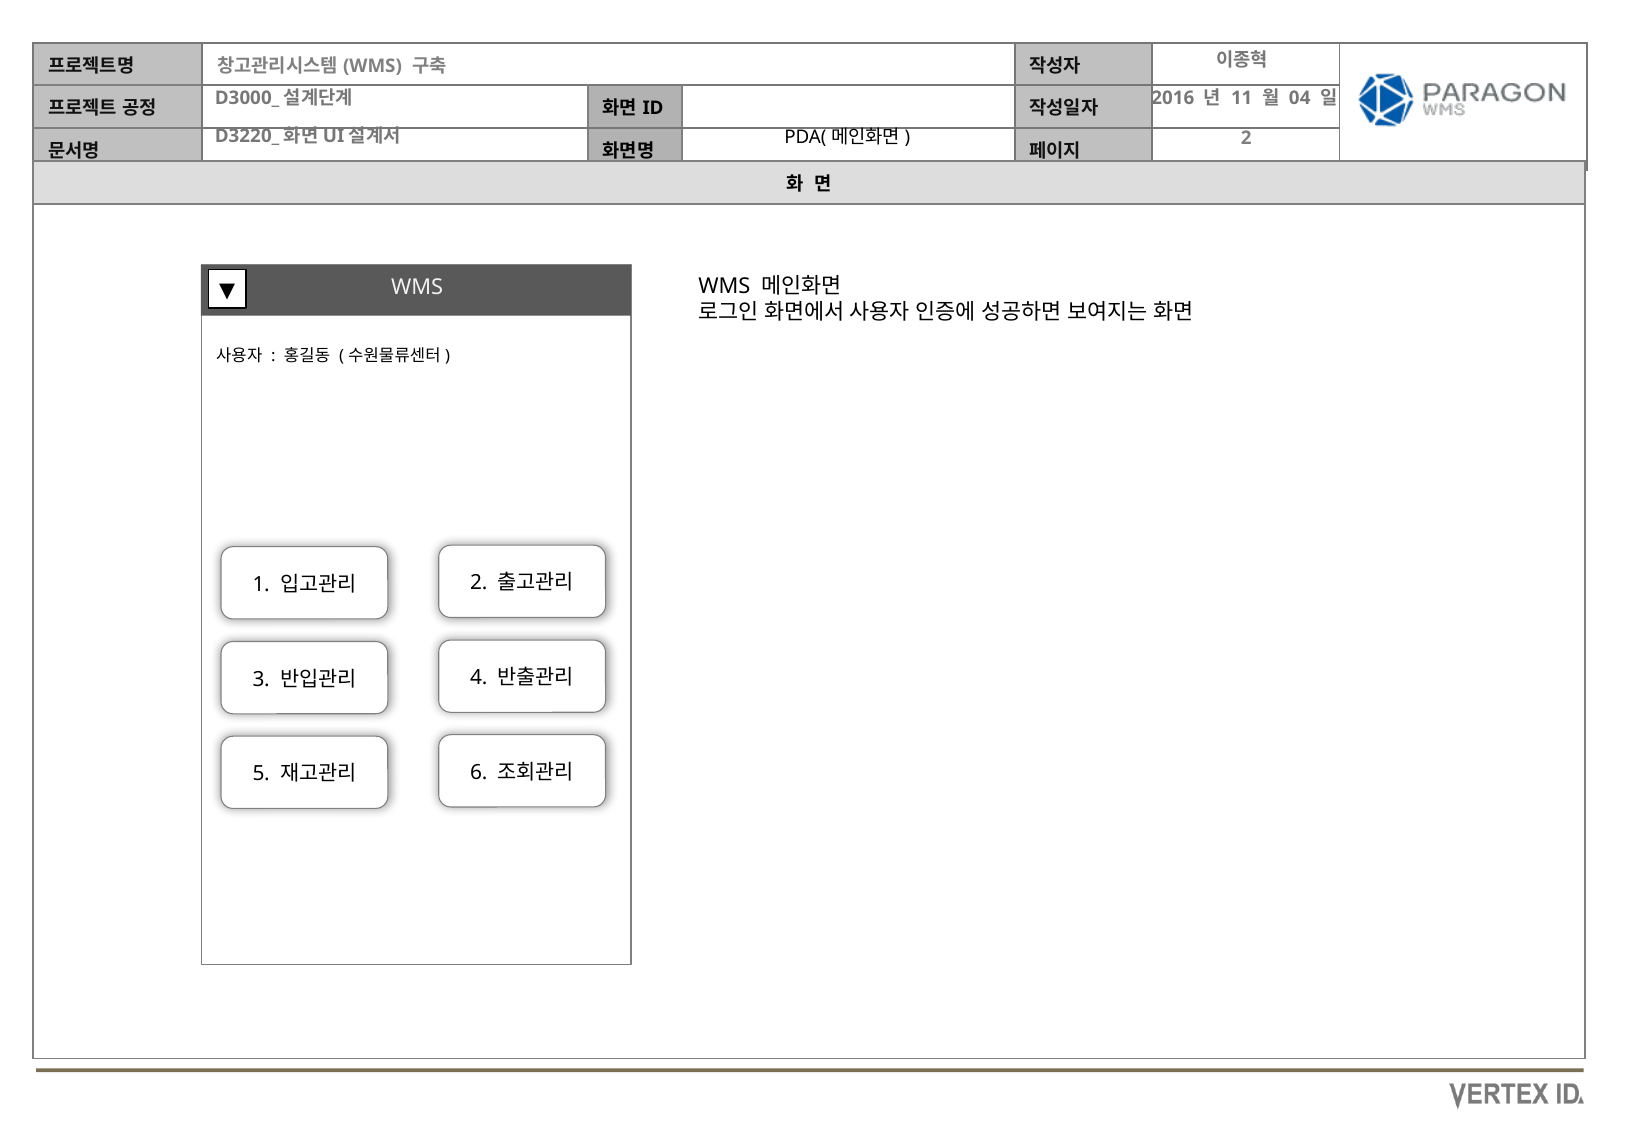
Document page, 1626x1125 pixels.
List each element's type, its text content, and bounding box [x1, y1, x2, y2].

text_box [199, 263, 633, 318]
text_box 2016 년 11 월 04 일 [1126, 78, 1363, 116]
text_box 6. 조회관리 [436, 732, 608, 810]
text_box WMS [203, 265, 632, 307]
text_box 3. 반입관리 [218, 639, 390, 716]
text_box 이종혁 [1123, 39, 1361, 78]
text_box 2. 출고관리 [436, 543, 608, 620]
text_box [431, 727, 615, 814]
picture [1354, 72, 1572, 129]
text_box ▼ [208, 269, 247, 308]
text_box 1. 입고관리 [218, 544, 390, 622]
text_box WMS 메인화면 로그인 화면에서 사용자 인증에 성공하면 보여지는 화면 [683, 264, 1333, 332]
text_box [431, 538, 615, 626]
text_box [431, 633, 615, 719]
text_box PDA(메인화면) [683, 117, 1011, 155]
text_box 4. 반출관리 [436, 637, 608, 715]
text_box 5. 재고관리 [218, 734, 390, 811]
text_box [214, 539, 396, 628]
text_box 사용자 : 홍길동 (수원물류센터) [201, 337, 470, 373]
text_box [199, 318, 633, 966]
